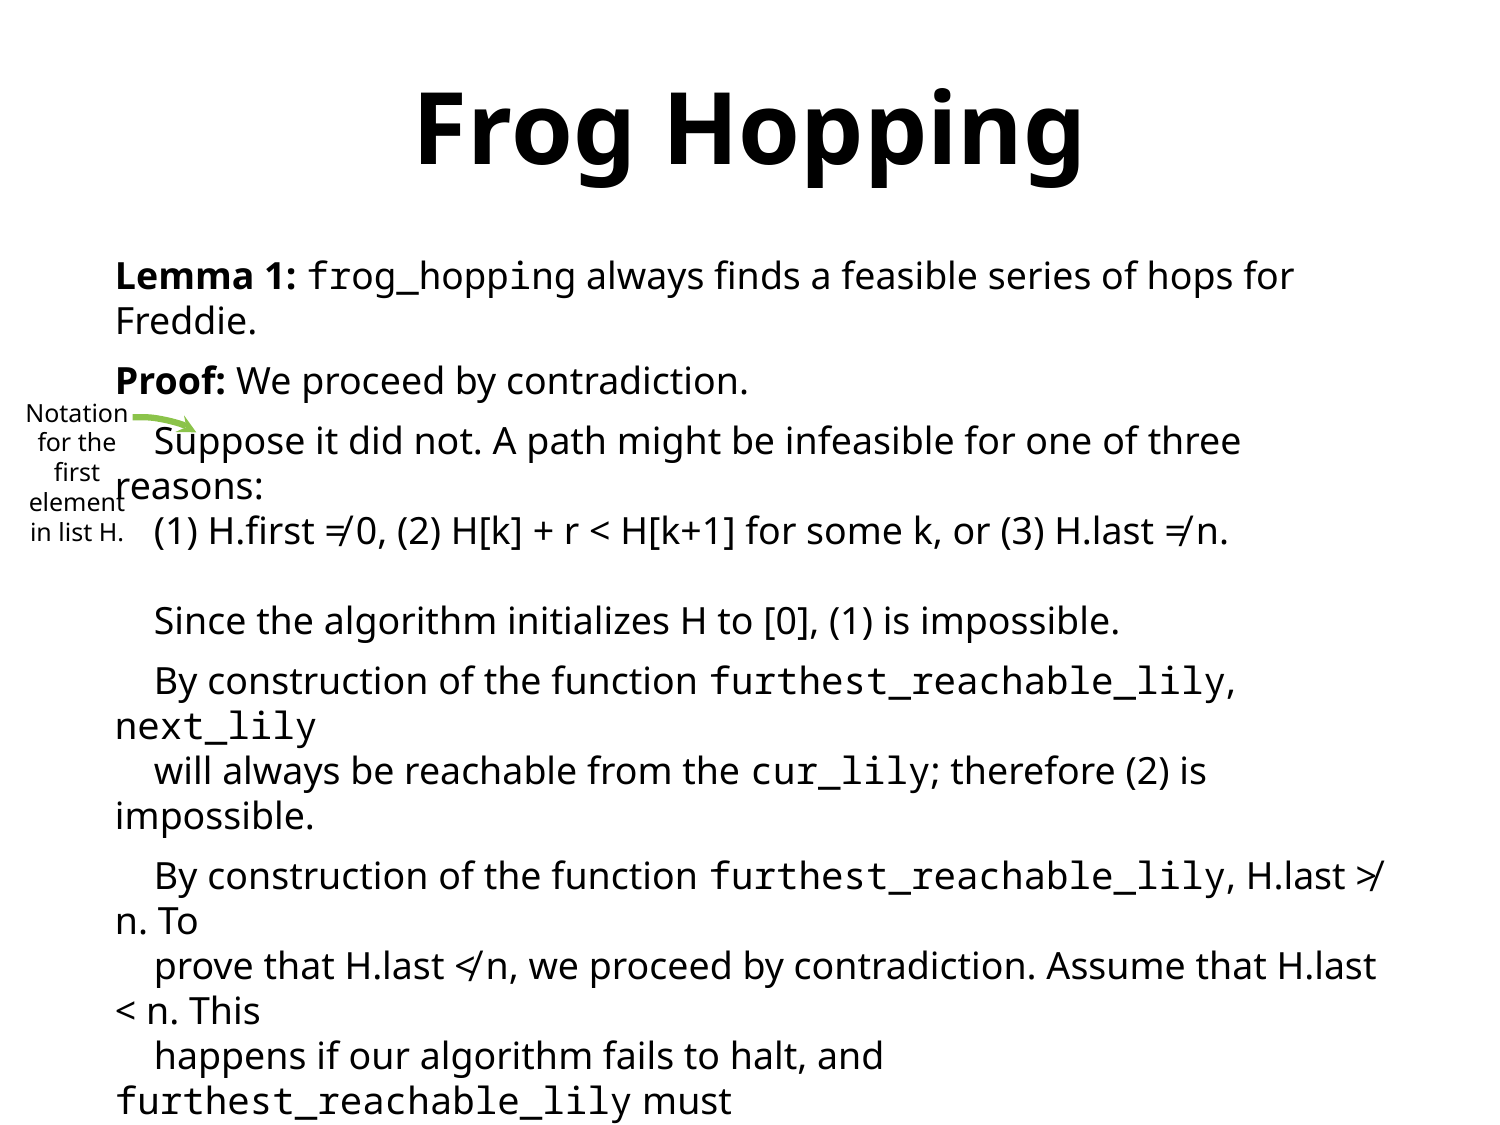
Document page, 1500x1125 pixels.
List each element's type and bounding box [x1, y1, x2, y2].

text_box [2, 382, 197, 516]
subtitle [0, 50, 1500, 1125]
